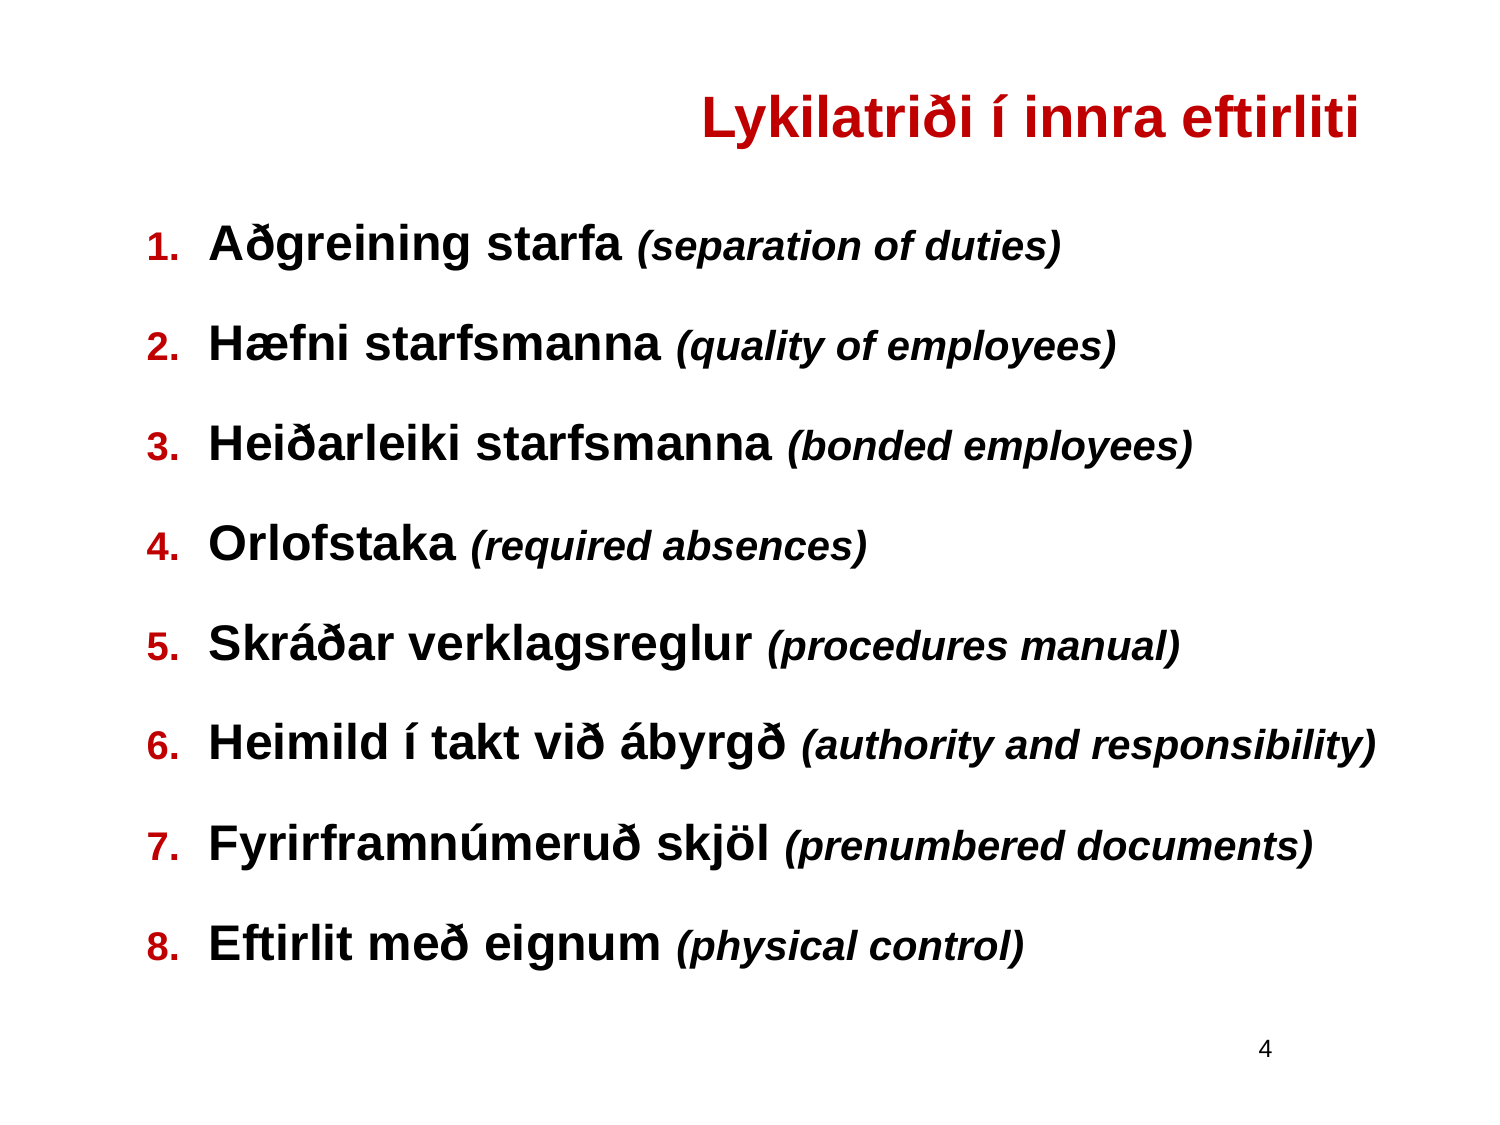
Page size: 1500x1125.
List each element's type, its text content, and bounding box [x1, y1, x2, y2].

list Aðgreining starfa (separation of duties) Hæfni starfsmanna (quality of employees) Heiðarleiki starfsmanna (bonded employees) Orlofstaka (required absences) Skráðar verklagsreglur (procedures manual) Heimild í takt við ábyrgð (authority and responsibility) Fyrirframnúmeruð skjöl (prenumbered documents) Eftirlit með eignum (physical control) [100, 172, 1436, 941]
slide_number 4 [974, 1024, 1288, 1101]
title Lykilatriði í innra eftirliti [88, 54, 1376, 173]
